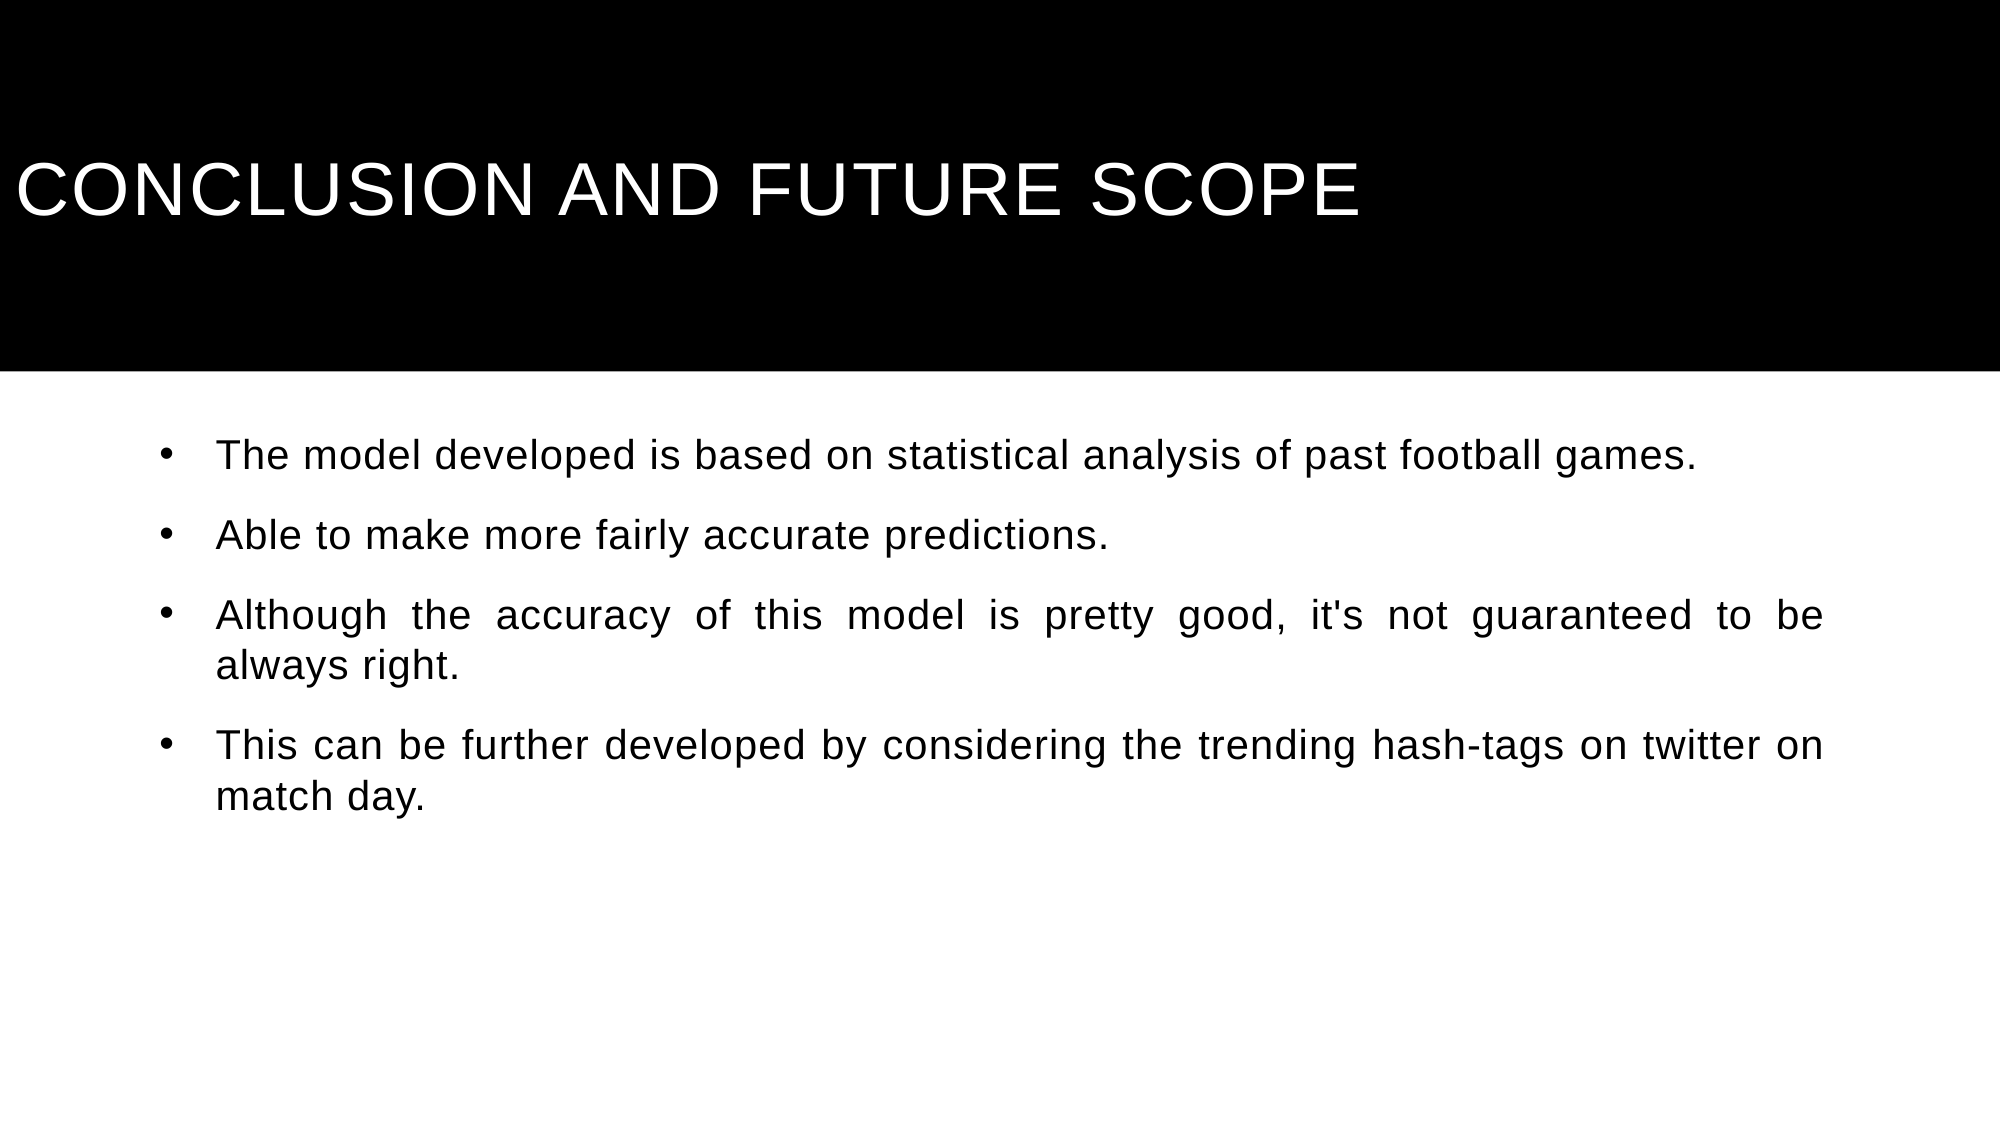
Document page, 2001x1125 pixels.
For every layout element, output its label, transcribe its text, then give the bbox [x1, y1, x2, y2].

list The model developed is based on statistical analysis of past football games. Able to make more fairly accurate predictions. Although the accuracy of this model is pretty good, it's not guaranteed to be always right. This can be further developed by considering the trending hash-tags on twitter on match day. [144, 420, 1842, 1014]
title Conclusion and future scope [0, 52, 1842, 332]
